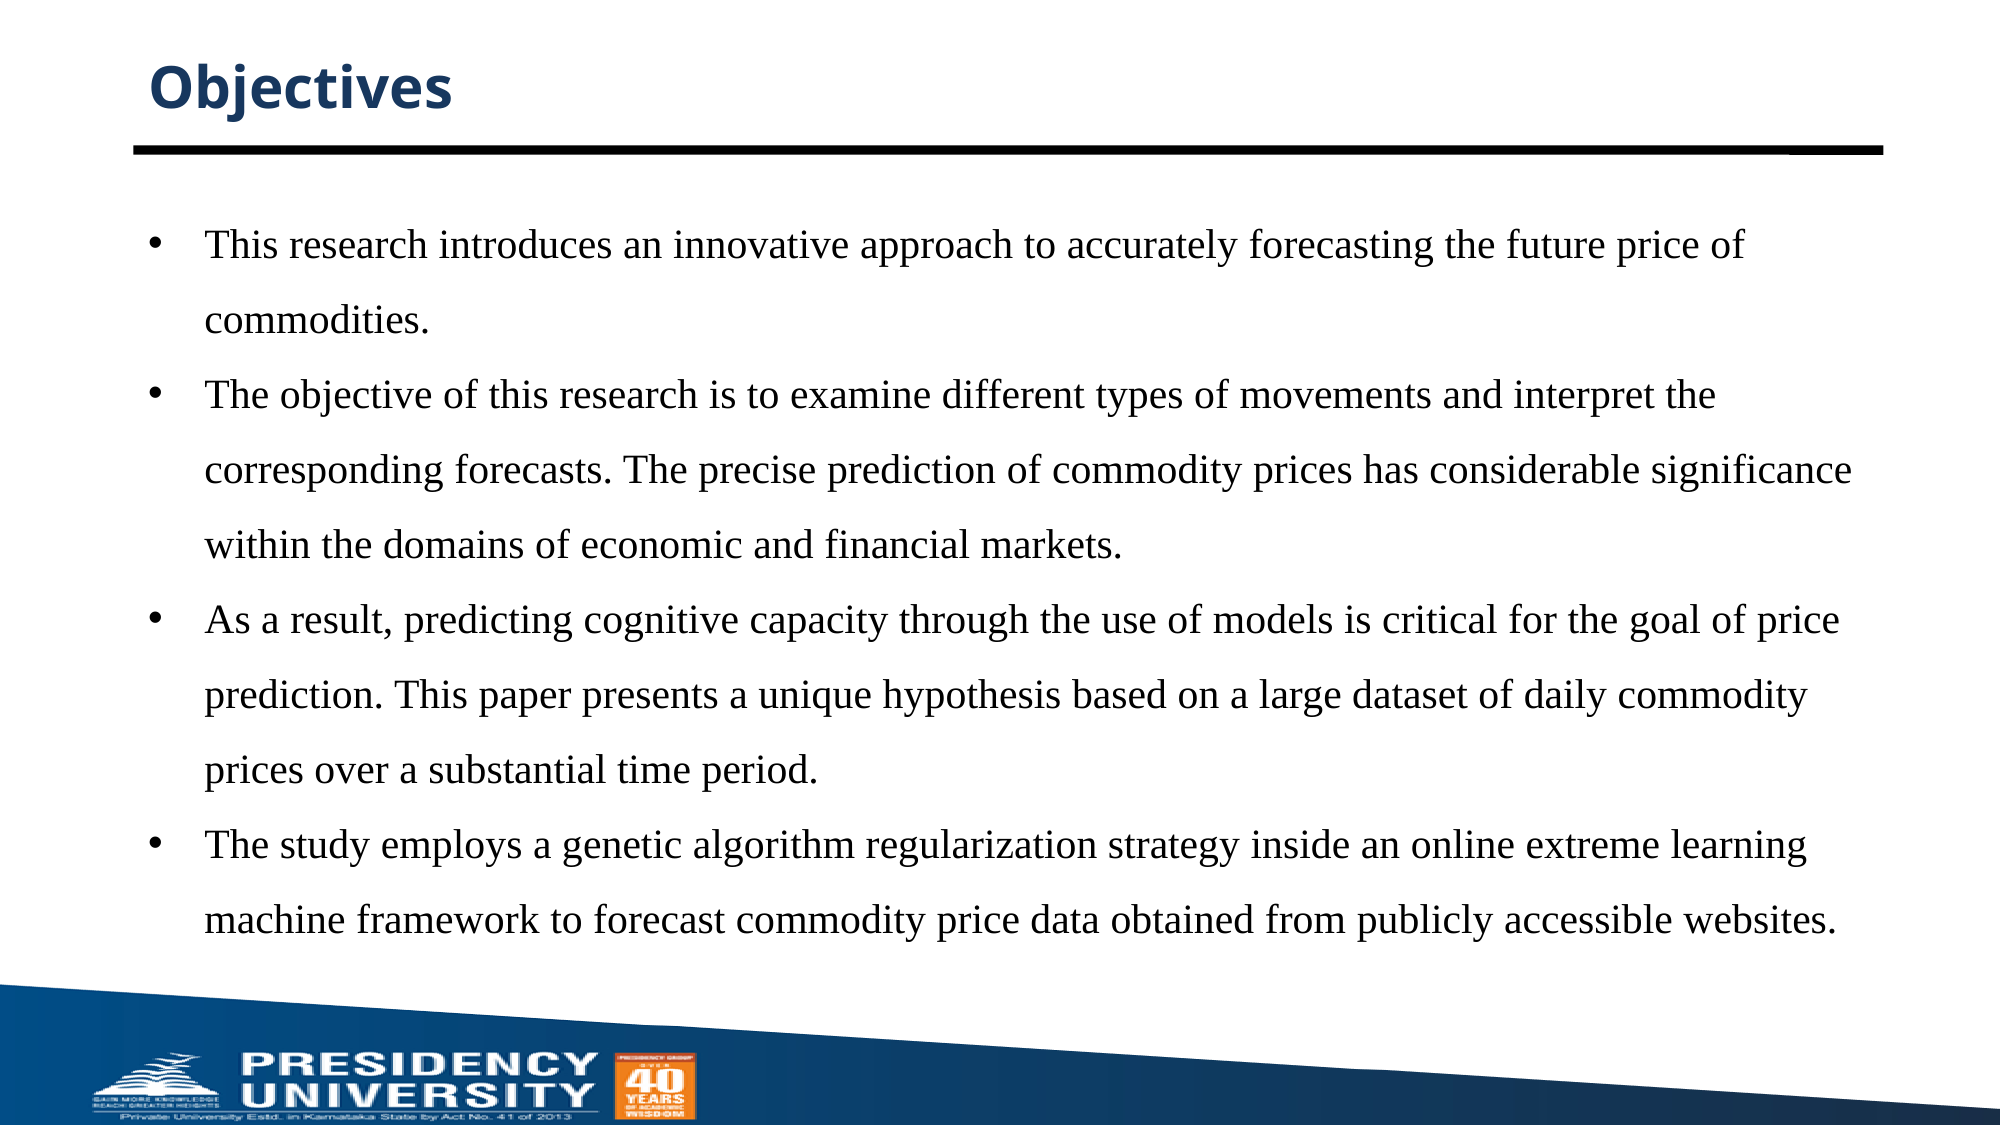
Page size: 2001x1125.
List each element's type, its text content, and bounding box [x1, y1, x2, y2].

text_box This research introduces an innovative approach to accurately forecasting the future price of commodities. The objective of this research is to examine different types of movements and interpret the corresponding forecasts. The precise prediction of commodity prices has considerable significance within the domains of economic and financial markets. As a result, predicting cognitive capacity through the use of models is critical for the goal of price prediction. This paper presents a unique hypothesis based on a large dataset of daily commodity prices over a substantial time period. The study employs a genetic algorithm regularization strategy inside an online extreme learning machine framework to forecast commodity price data obtained from publicly accessible websites. [133, 184, 1884, 950]
title Objectives [133, 45, 1884, 125]
picture [0, 982, 2000, 1125]
